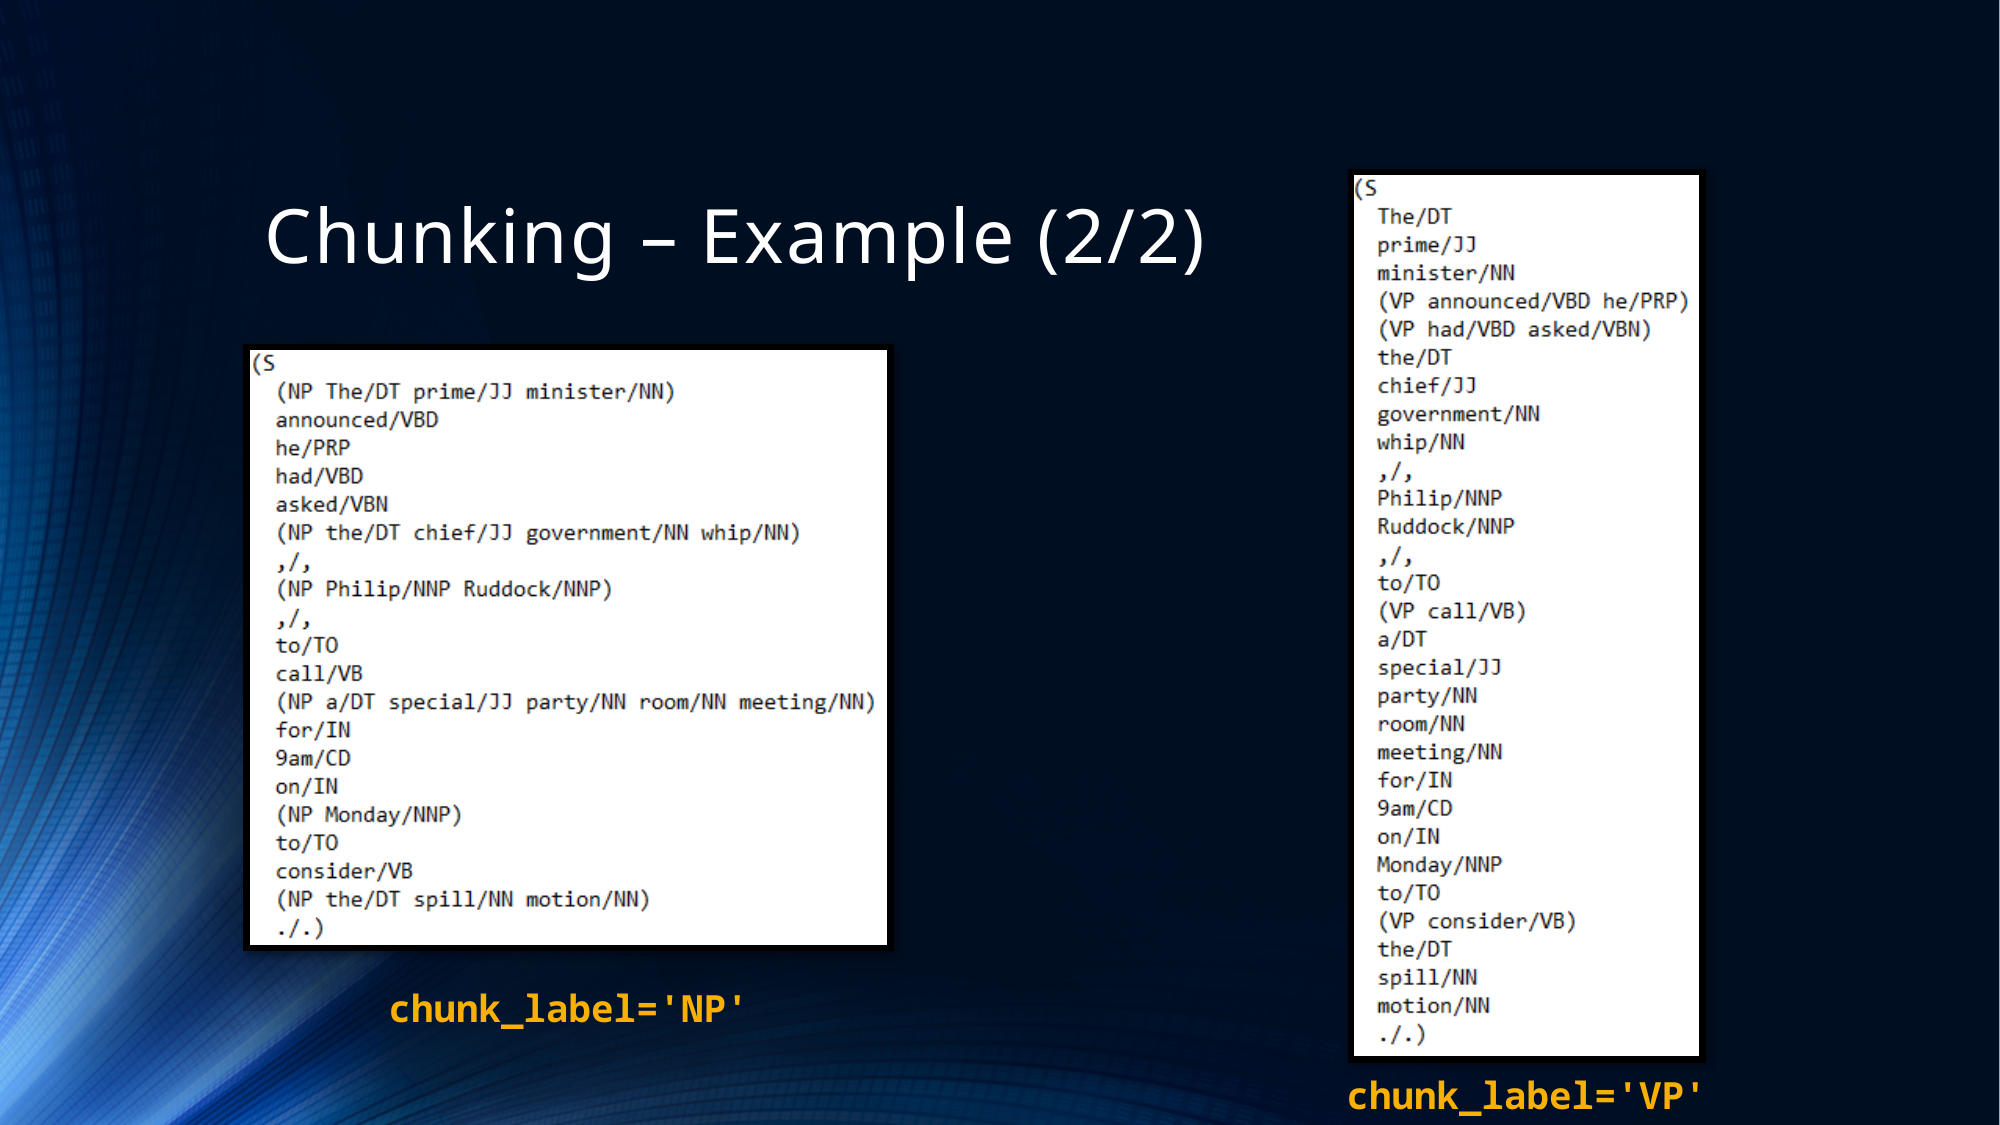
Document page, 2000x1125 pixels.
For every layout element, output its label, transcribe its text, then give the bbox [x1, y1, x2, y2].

title Chunking – Example (2/2) [249, 62, 1750, 288]
picture [0, 0, 2000, 1125]
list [249, 349, 888, 946]
text_box chunk_label='NP' [373, 977, 764, 1038]
text_box chunk_label='VP' [1331, 1064, 1722, 1125]
